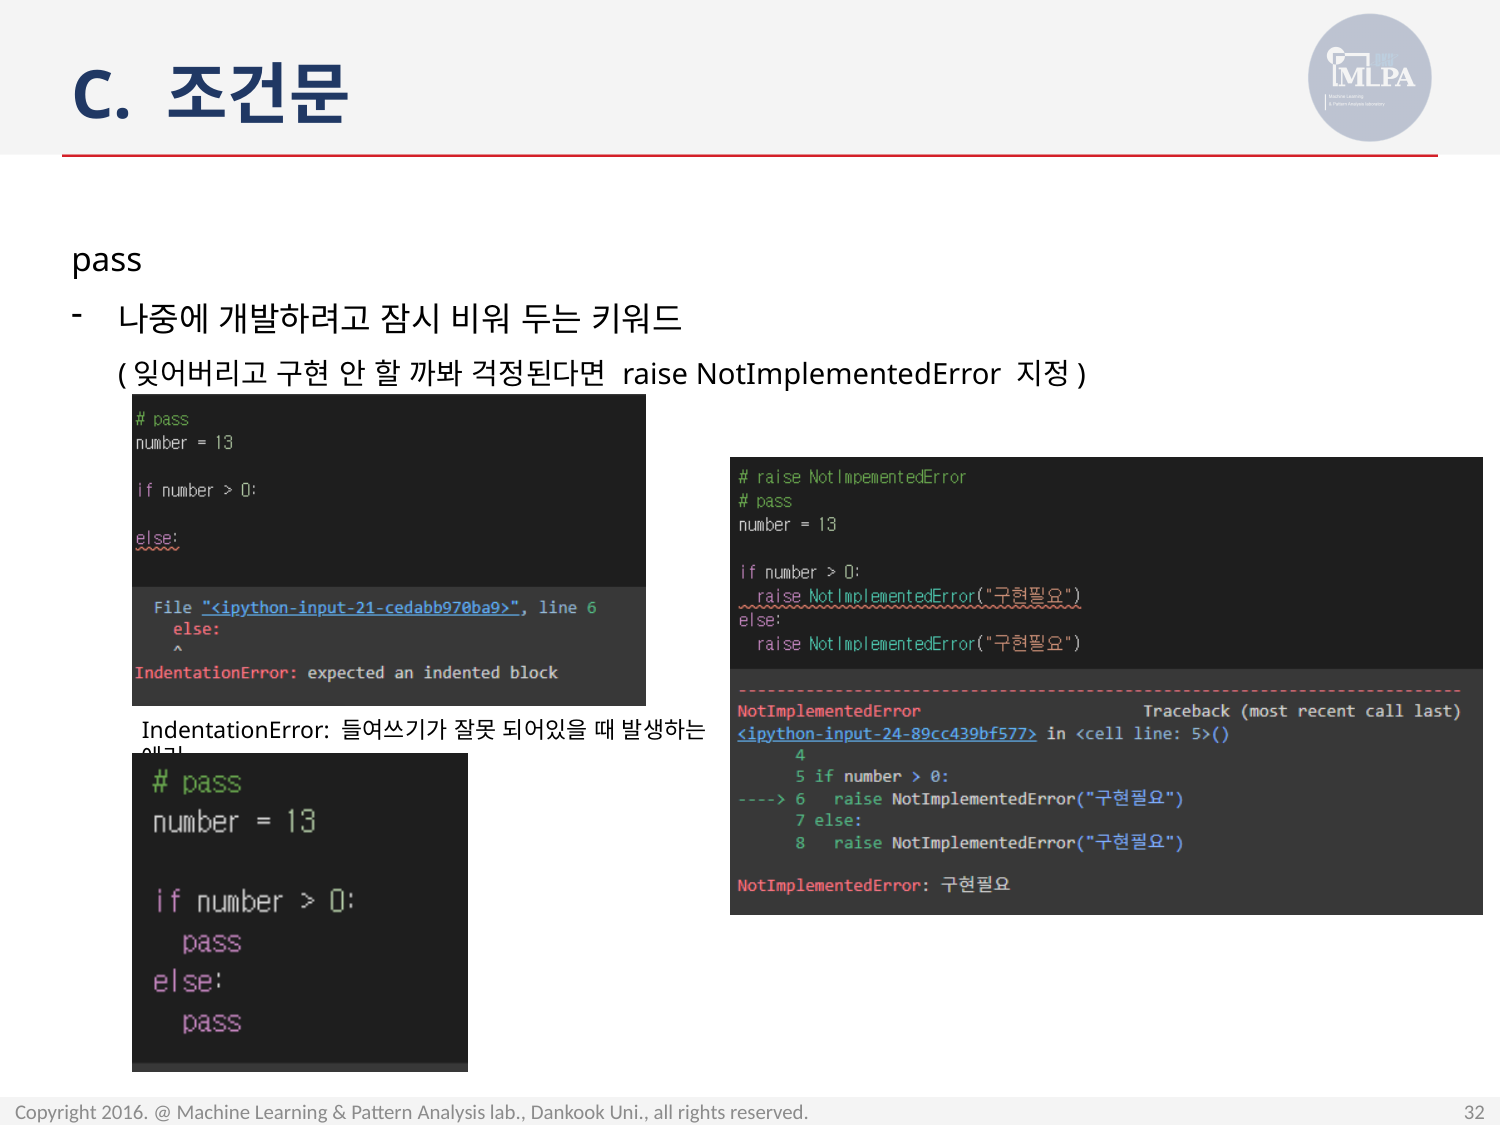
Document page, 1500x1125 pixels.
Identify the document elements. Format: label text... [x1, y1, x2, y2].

picture [132, 753, 468, 1072]
slide_number 32 [1420, 1097, 1500, 1125]
title C. 조건문 [56, 30, 1253, 163]
footer Copyright 2016. @ Machine Learning & Pattern Analysis lab., Dankook Uni., all rights reserved. [0, 1097, 1107, 1125]
text_box IndentationError: 들여쓰기가 잘못 되어있을 때 발생하는 에러 [127, 708, 730, 778]
picture [730, 457, 1483, 915]
text_box pass 나중에 개발하려고 잠시 비워 두는 키워드 (잊어버리고 구현 안 할 까봐 걱정된다면 raise NotImplementedError 지정) [56, 210, 1389, 757]
picture [132, 394, 646, 706]
